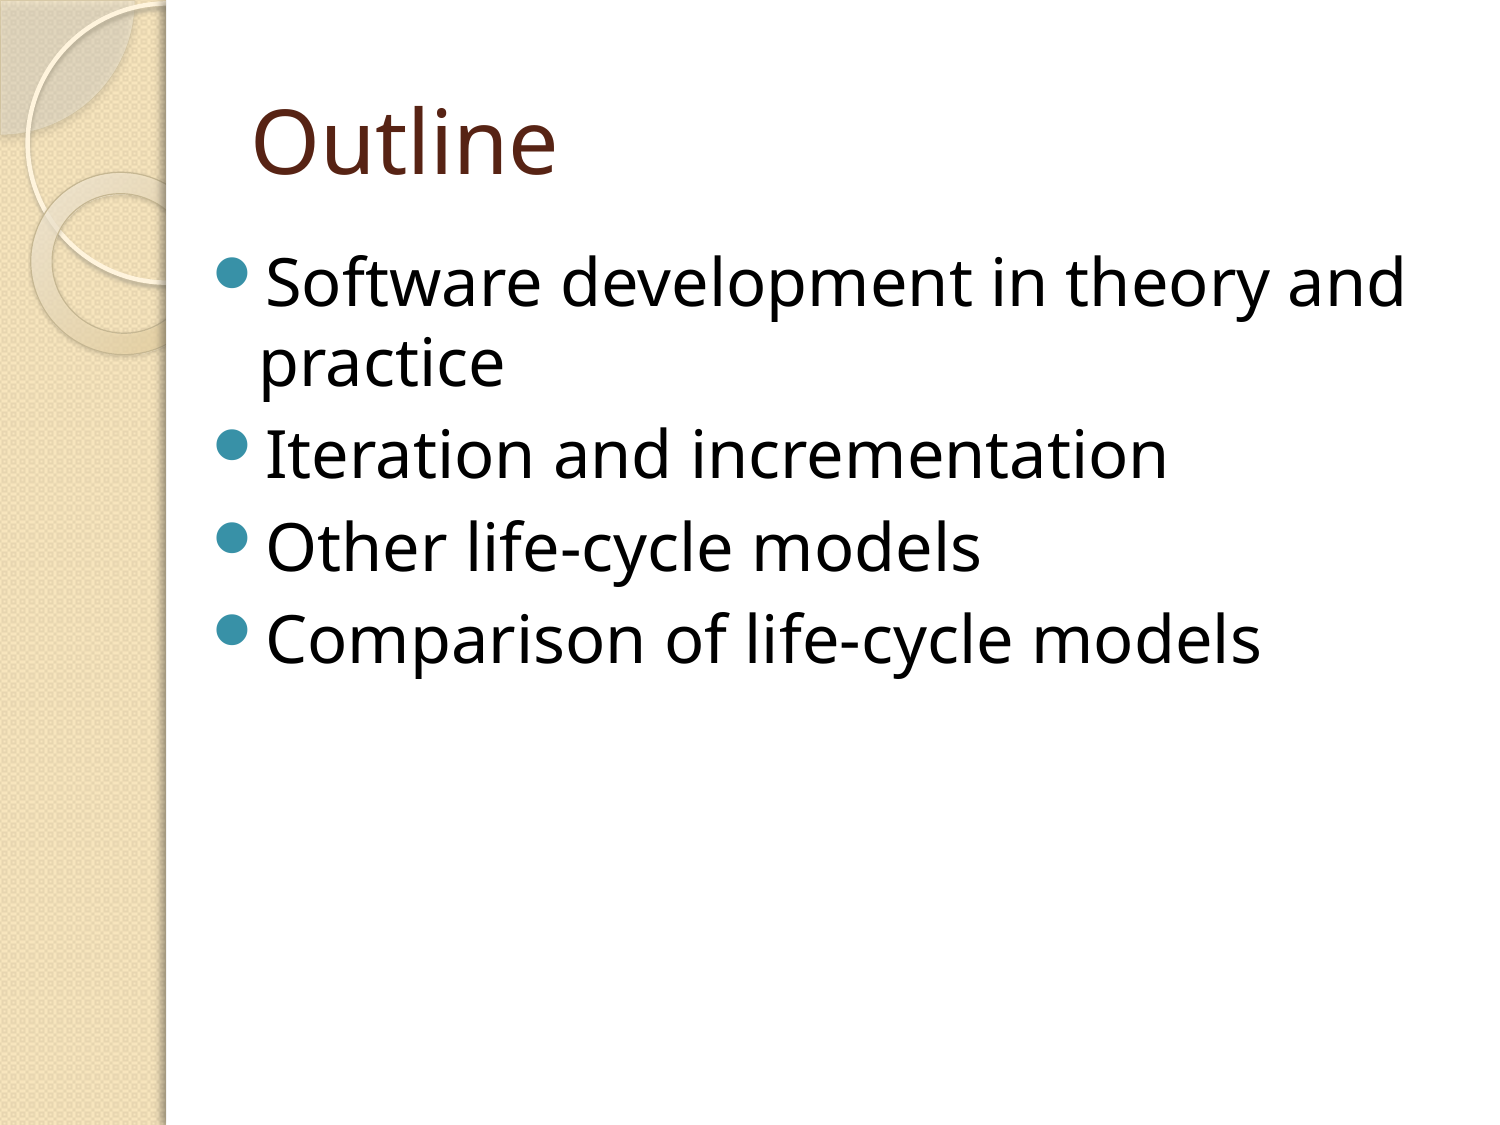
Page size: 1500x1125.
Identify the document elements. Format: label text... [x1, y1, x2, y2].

list Software development in theory and practice Iteration and incrementation Other life-cycle models Comparison of life-cycle models [183, 232, 1500, 1008]
title Outline [235, 45, 1466, 232]
